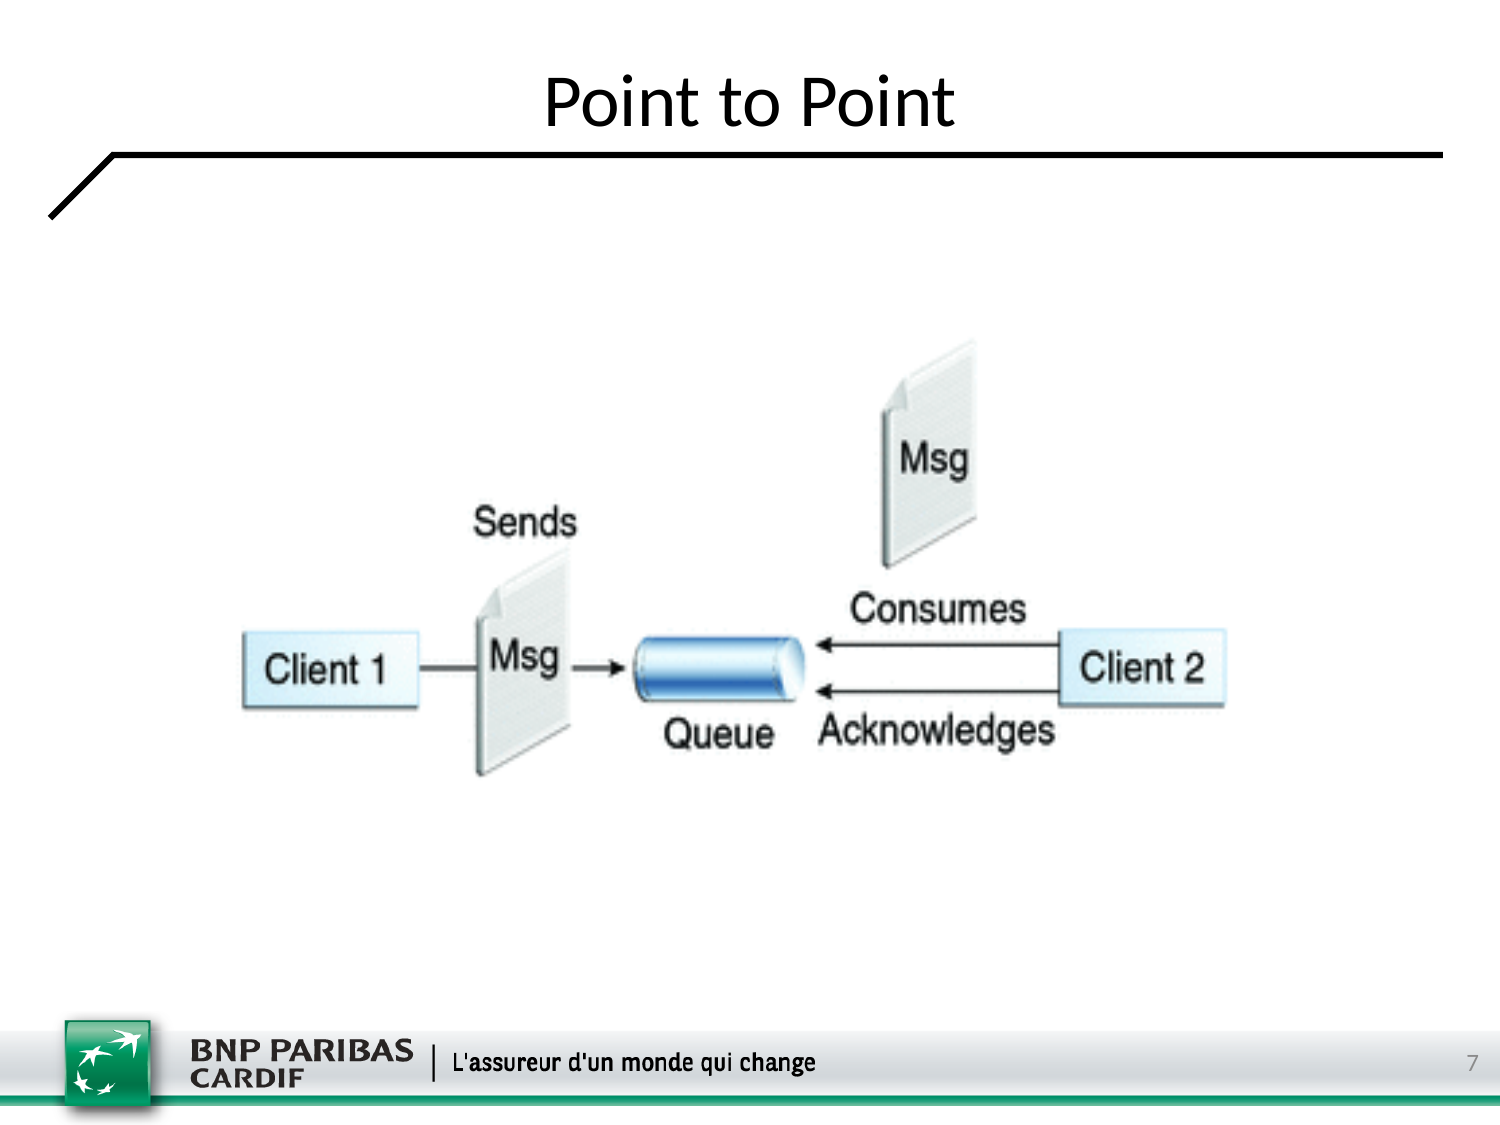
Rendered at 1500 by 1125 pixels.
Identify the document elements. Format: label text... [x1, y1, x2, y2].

slide_number 7 [1411, 1046, 1495, 1076]
title Point to Point [74, 44, 1426, 150]
picture [0, 1011, 1500, 1125]
picture [135, 302, 1282, 799]
